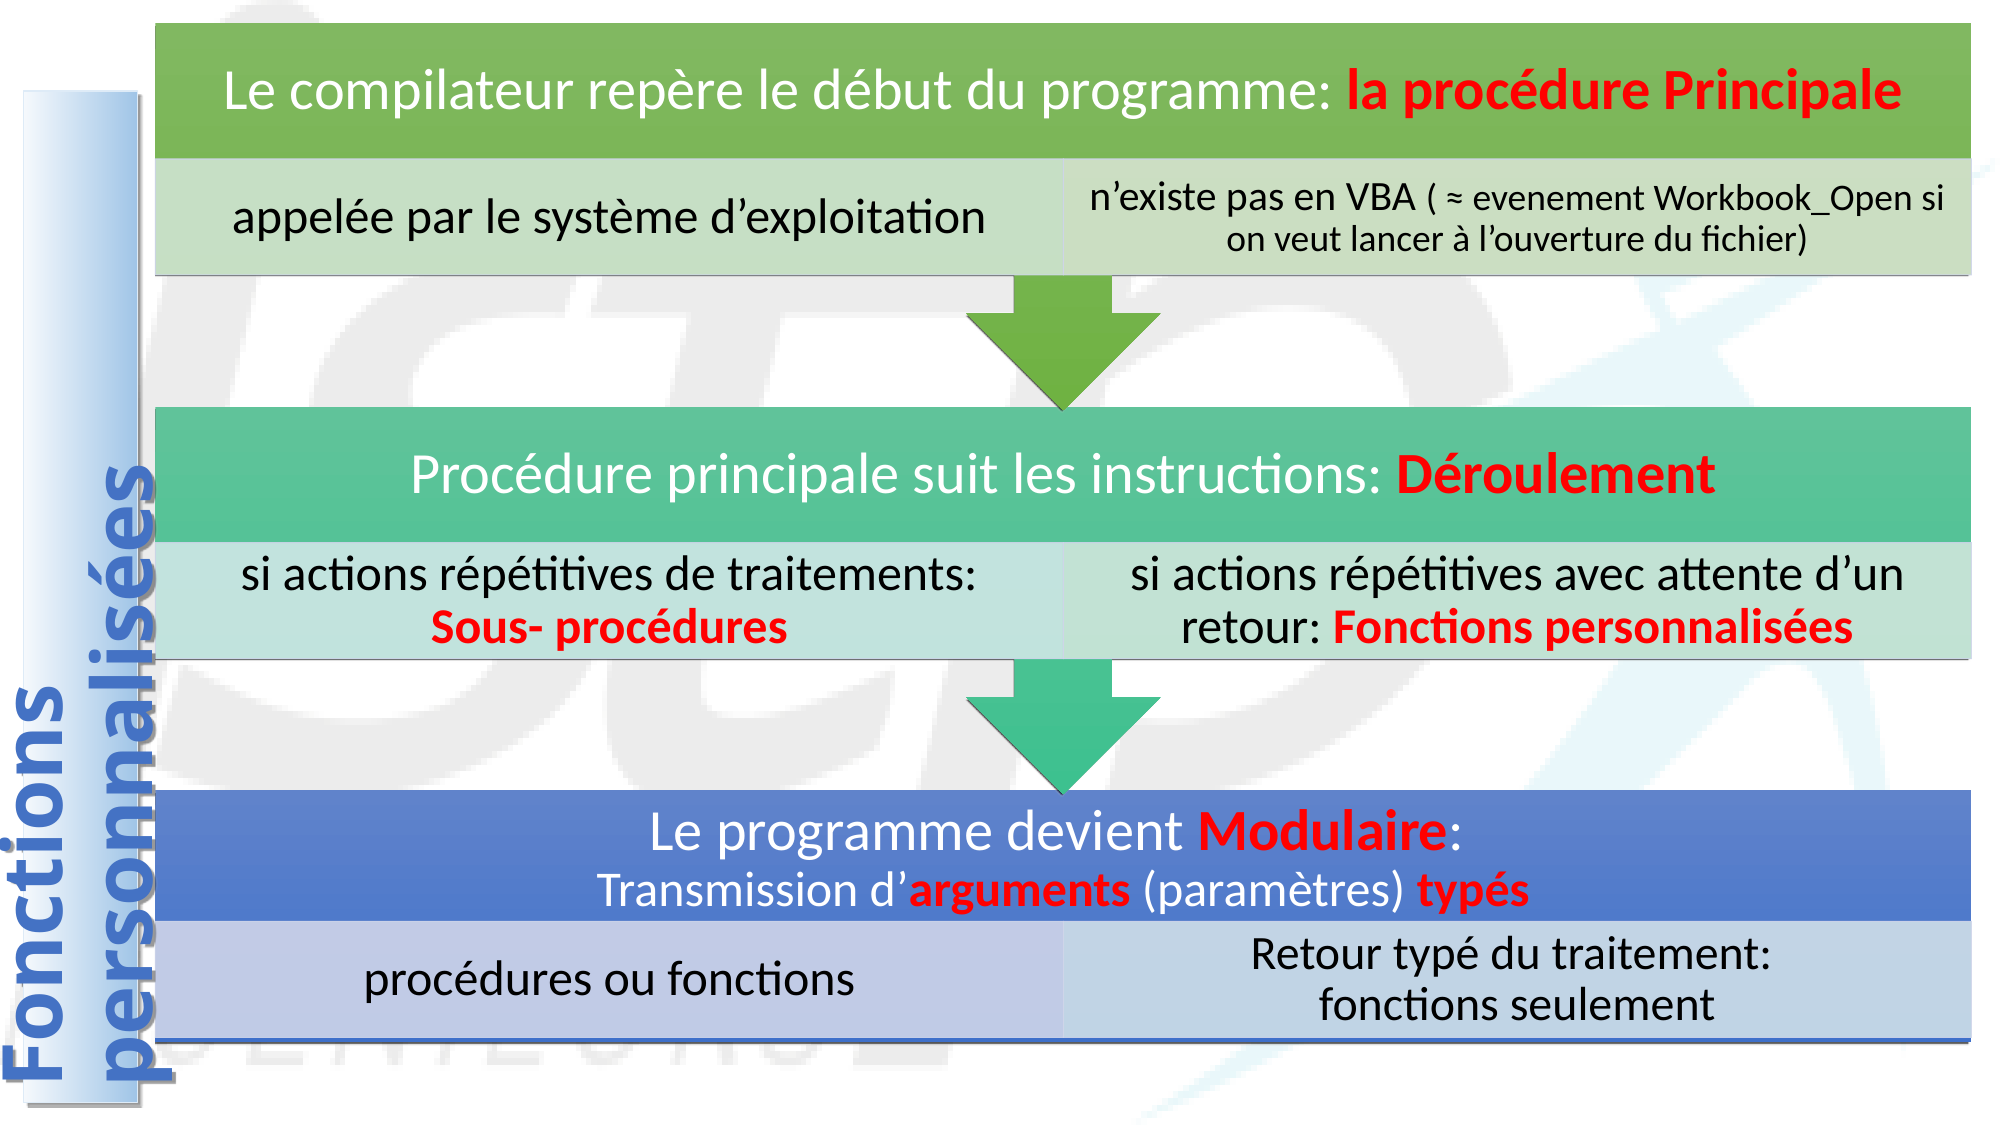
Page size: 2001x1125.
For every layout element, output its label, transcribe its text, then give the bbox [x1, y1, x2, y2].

text_box Fonctions personnalisées [23, 91, 138, 1103]
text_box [155, 22, 1972, 1043]
